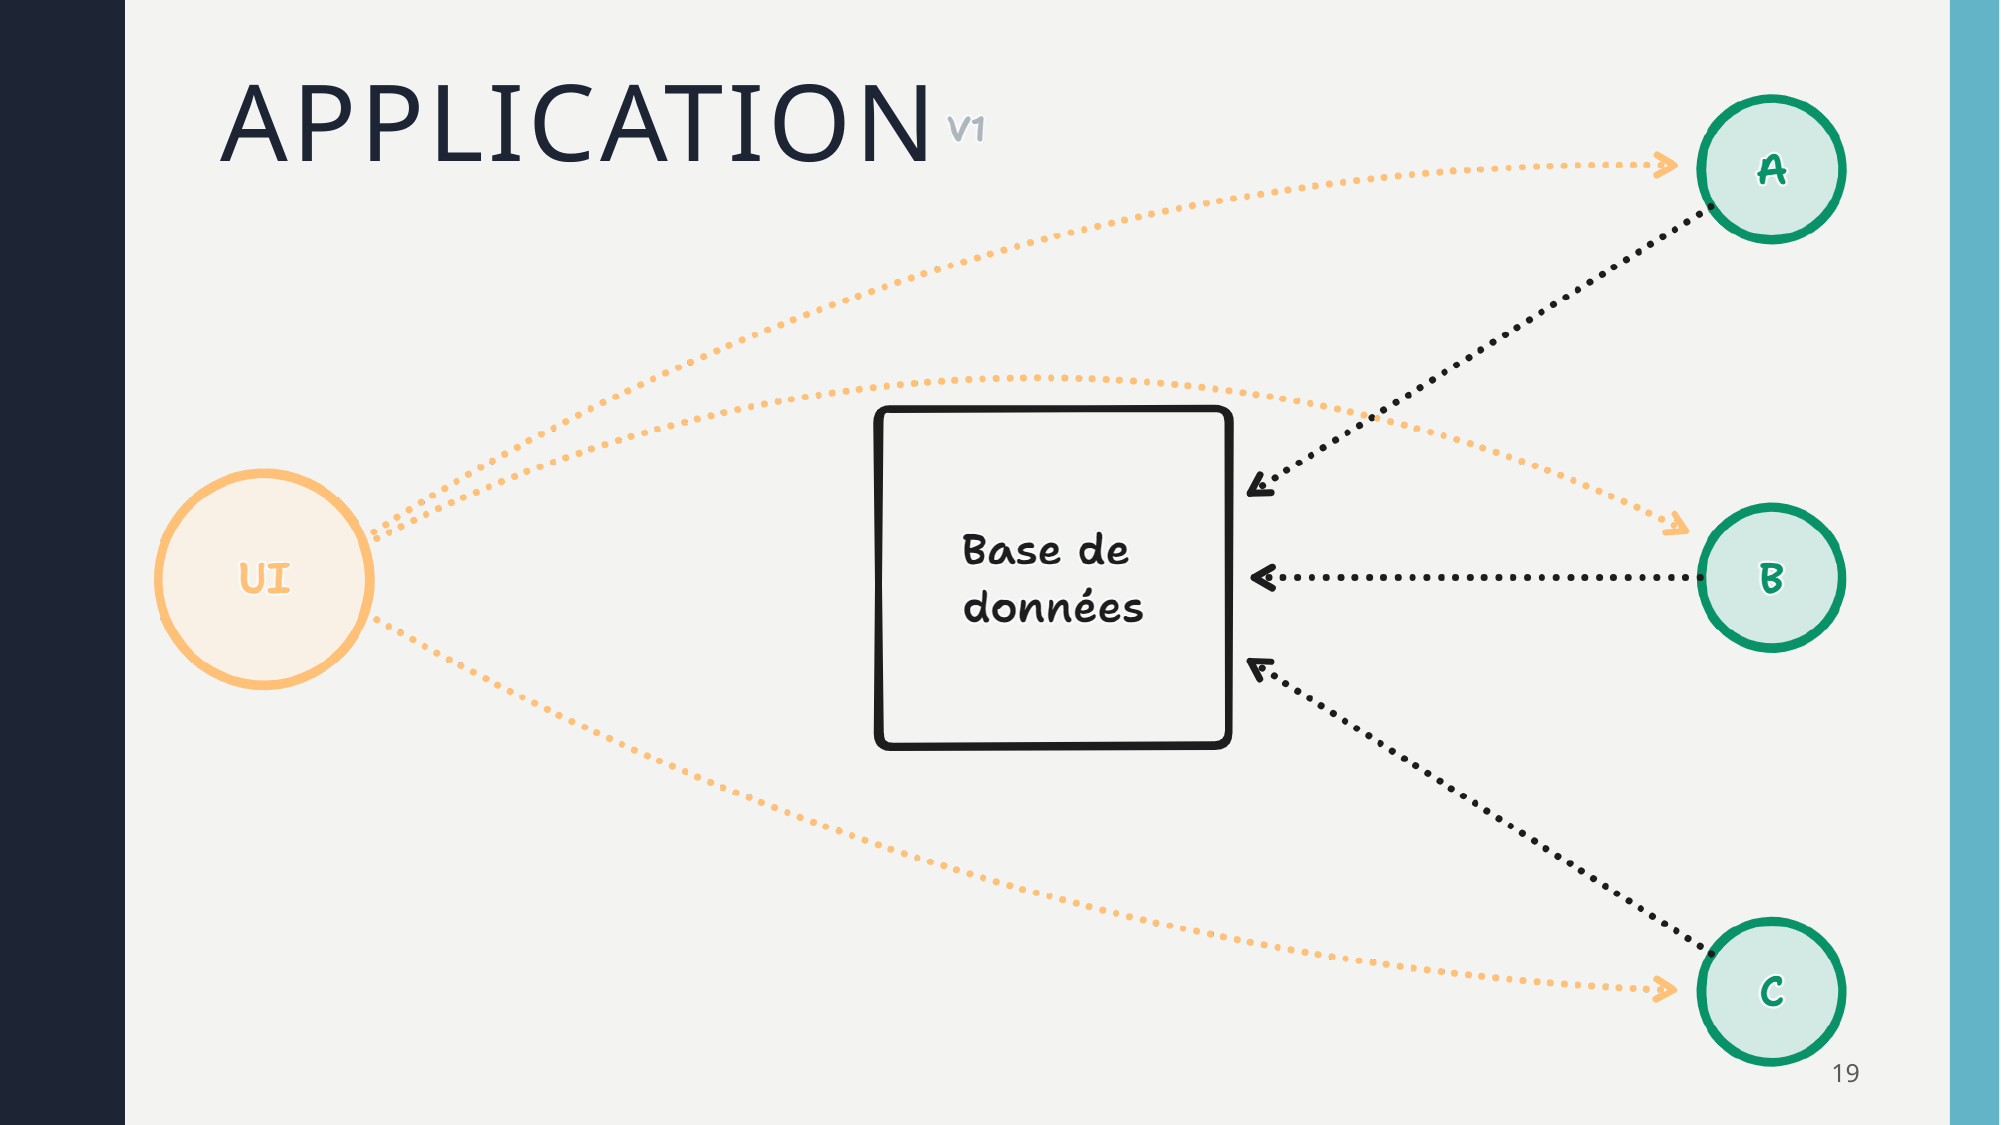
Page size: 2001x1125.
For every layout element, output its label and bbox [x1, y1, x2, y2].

picture [95, 35, 1905, 1125]
